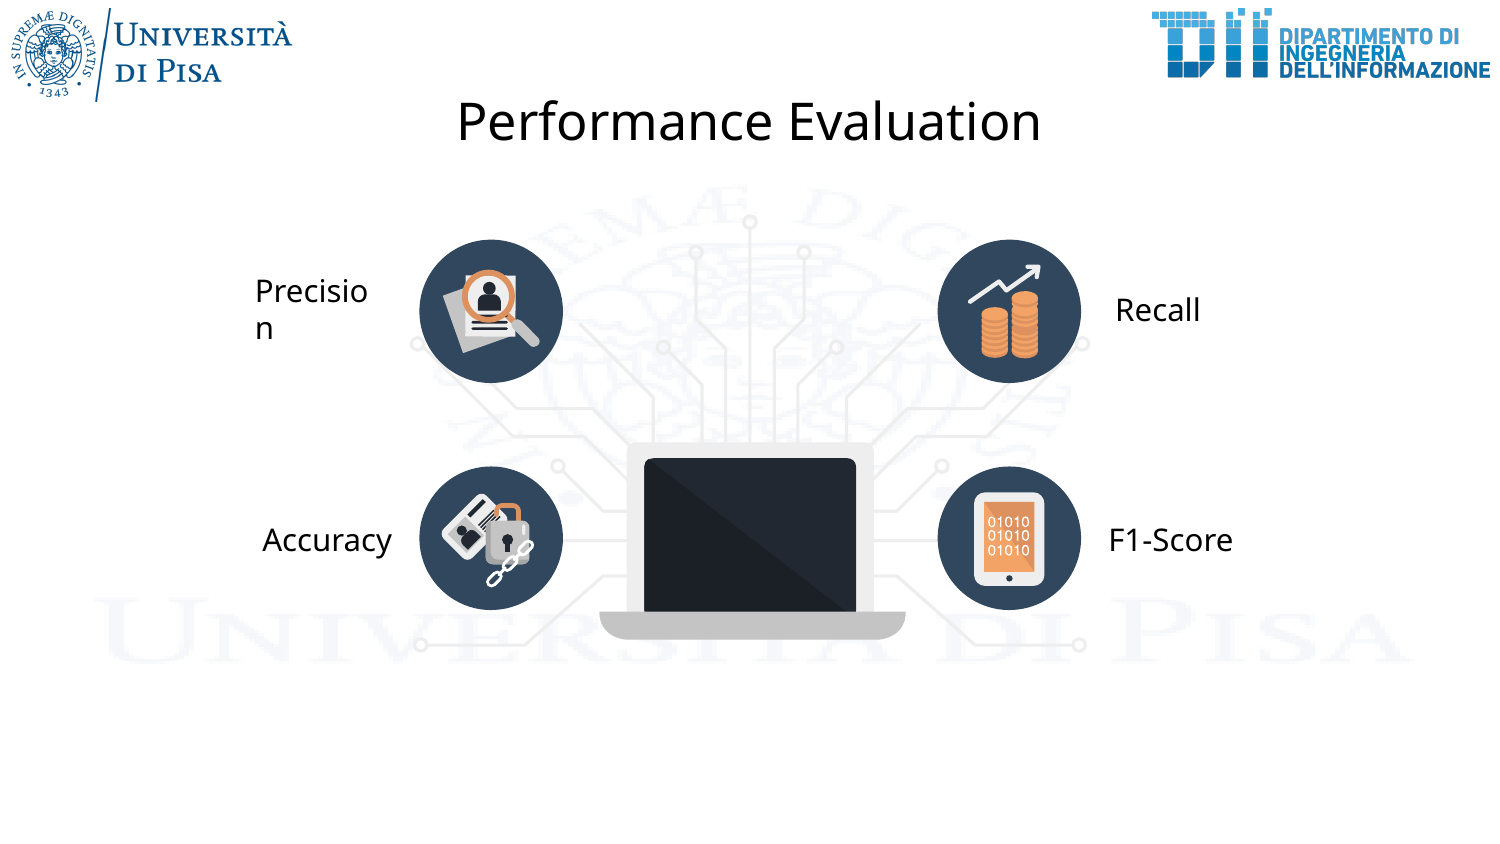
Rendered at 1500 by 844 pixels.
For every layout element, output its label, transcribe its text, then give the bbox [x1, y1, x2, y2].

picture [9, 7, 294, 103]
text_box Recall [1096, 287, 1216, 331]
picture [1152, 7, 1490, 78]
text_box Performance Evaluation [116, 86, 1384, 153]
text_box Precision [239, 287, 403, 331]
text_box F1-Score [1096, 517, 1249, 561]
text_box Accuracy [247, 517, 404, 561]
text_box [409, 214, 1091, 654]
